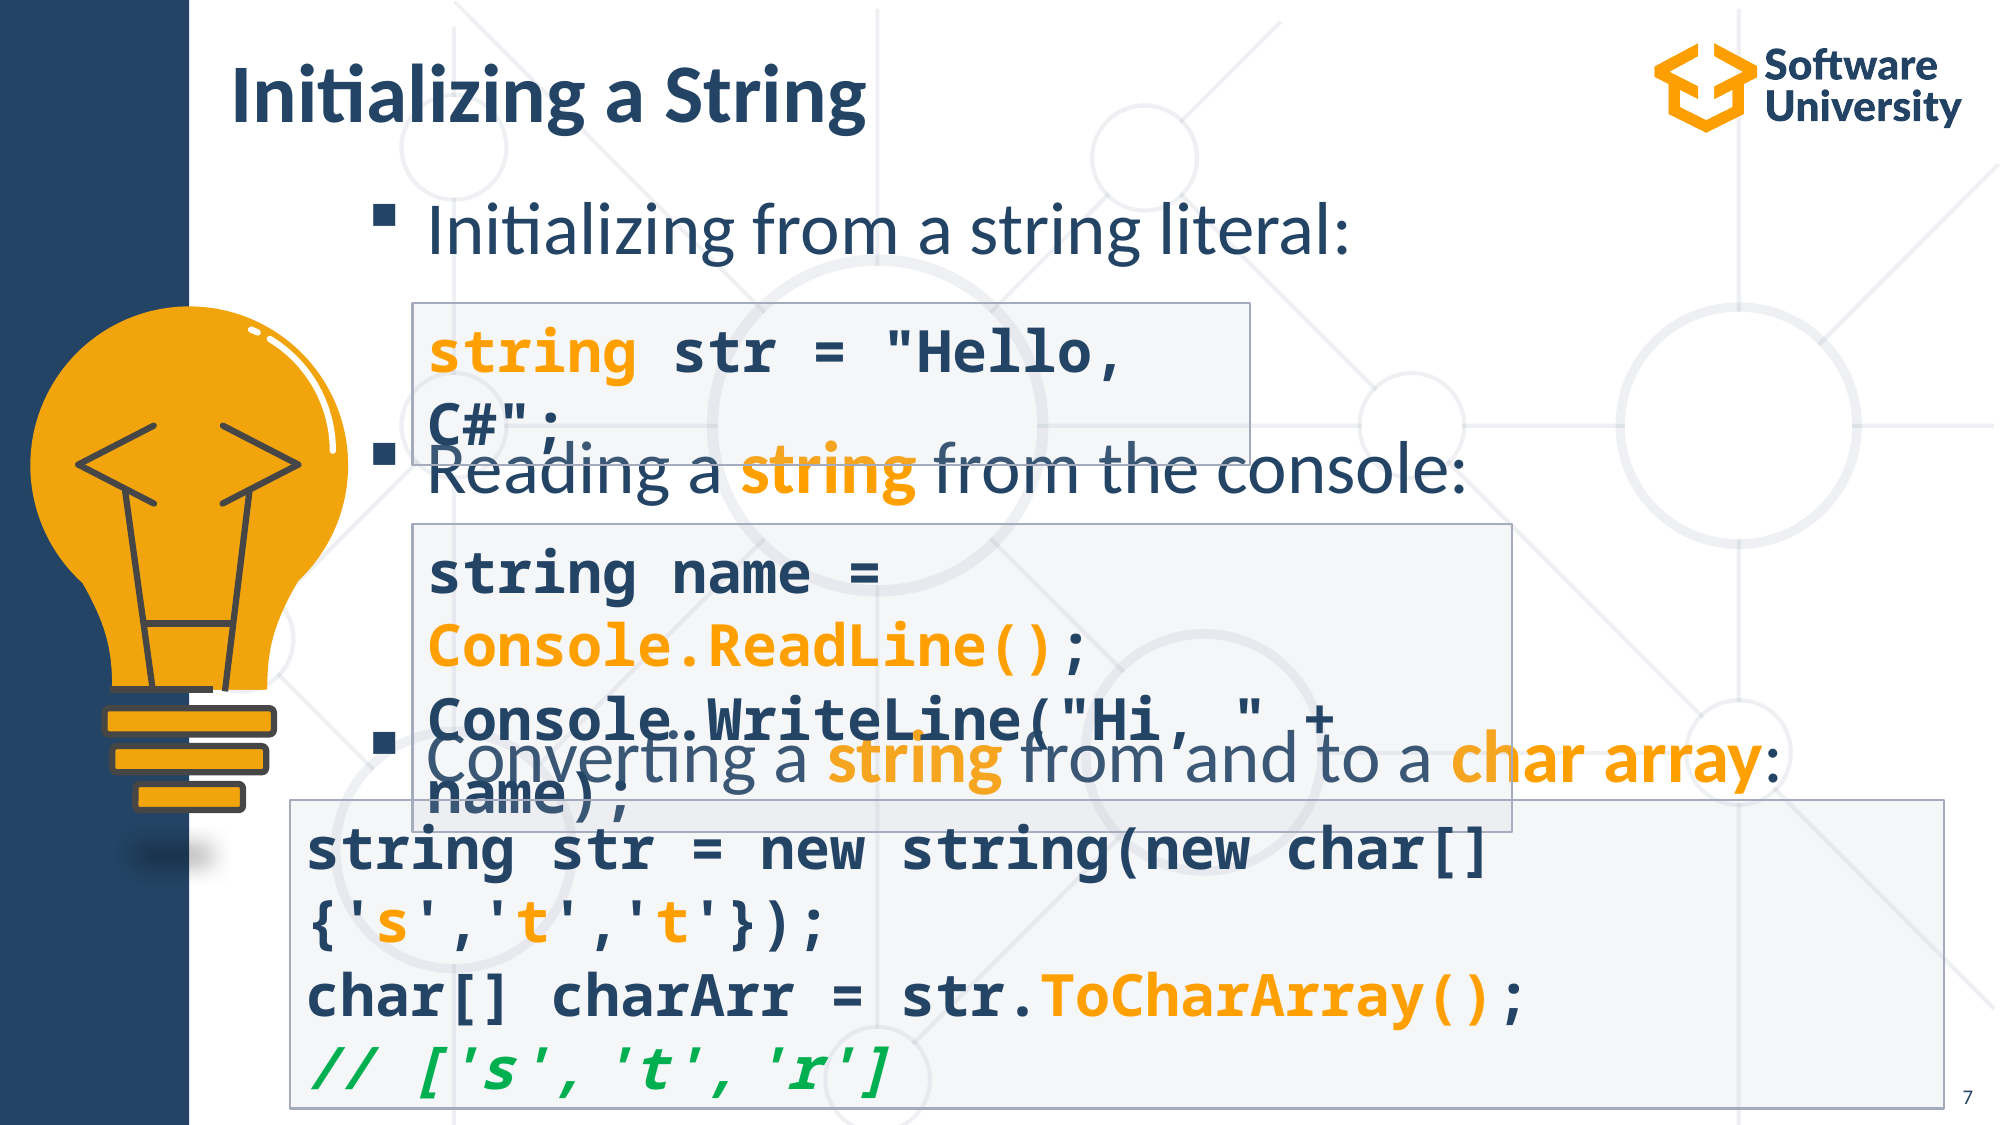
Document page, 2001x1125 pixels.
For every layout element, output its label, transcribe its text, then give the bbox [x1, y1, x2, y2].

slide_number 7 [1927, 1067, 1989, 1117]
picture [1641, 31, 1973, 145]
text_box string str = "Hello, C#"; [412, 303, 1250, 465]
text_box string name = Console.ReadLine(); Console.WriteLine("Hi, " + name); [412, 523, 1513, 799]
list Initializing from a string literal: Reading a string from the console: Converting a string from and to a char array: [349, 169, 2000, 1080]
text_box string str = new string(new char[] {'s','t','t'}); char[] charArr = str.ToCharArray(); // ['s', 't', 'r'] [290, 799, 1944, 1109]
title Initializing a String [212, 16, 1628, 162]
